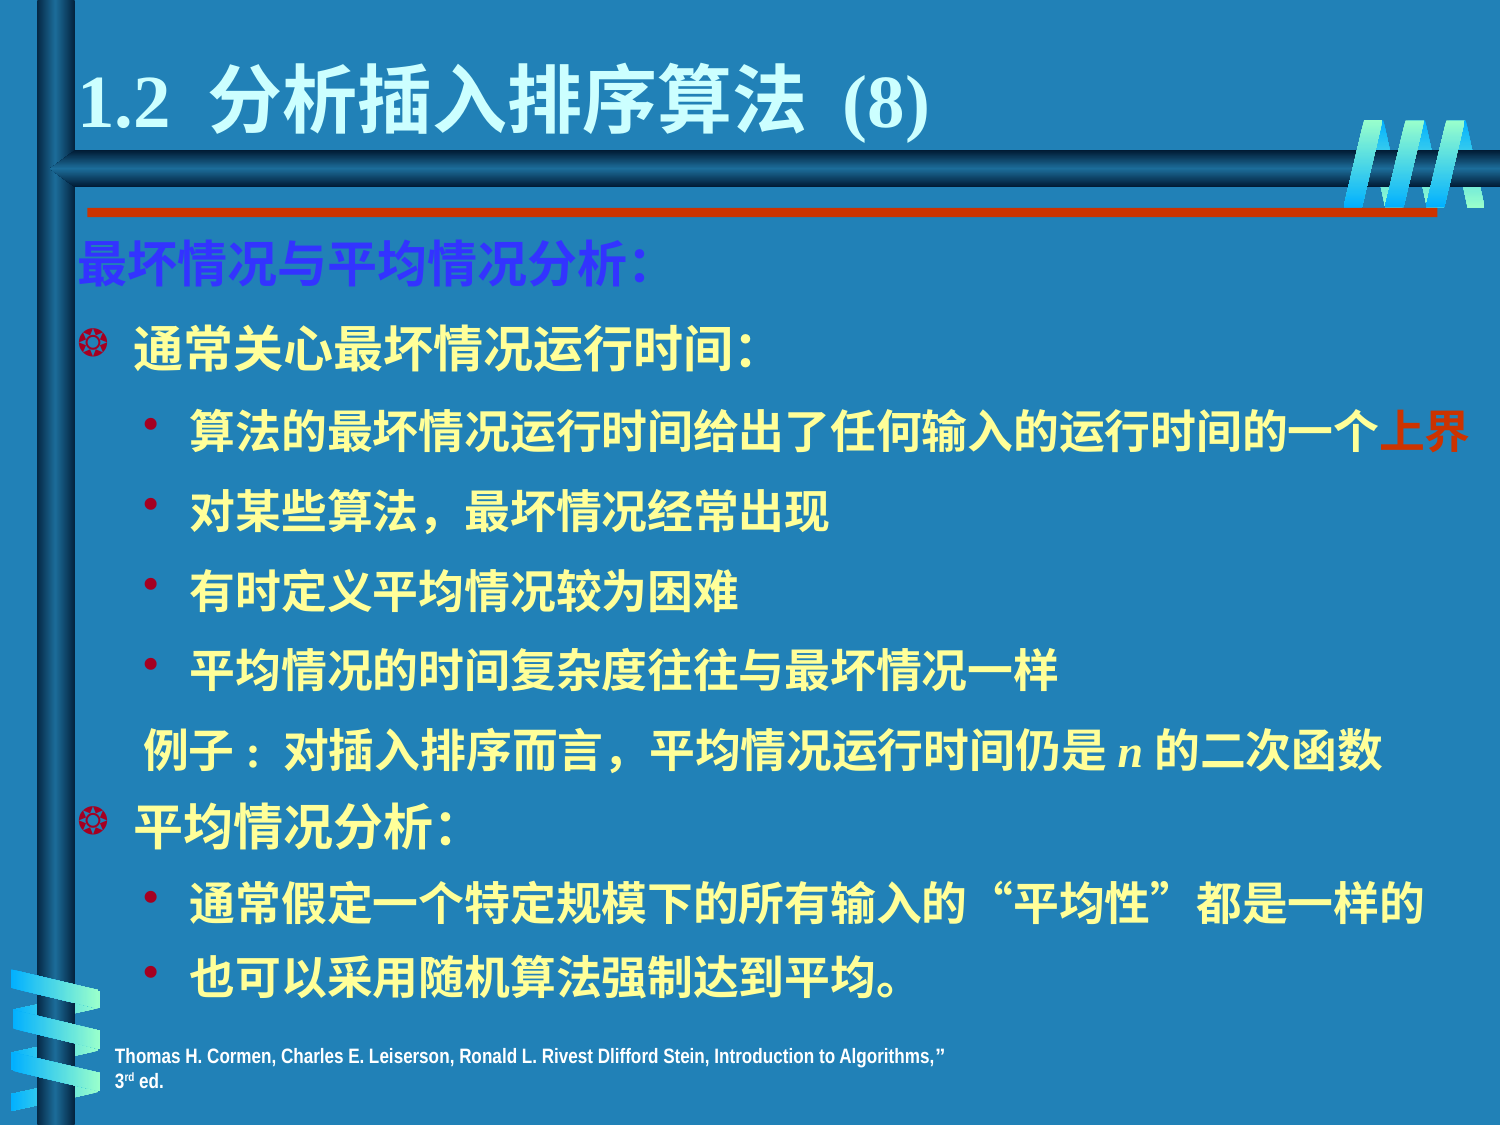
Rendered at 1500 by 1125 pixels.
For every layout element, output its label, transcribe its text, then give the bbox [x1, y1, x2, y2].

title 1.2 分析插入排序算法 (8) [62, 12, 1338, 150]
list 最坏情况与平均情况分析： 通常关心最坏情况运行时间： 算法的最坏情况运行时间给出了任何输入的运行时间的一个上界 对某些算法，最坏情况经常出现 有时定义平均情况较为困难 平均情况的时间复杂度往往与最坏情况一样 例子: 对插入排序而言，平均情况运行时间仍是n的二次函数 平均情况分析： 通常假定一个特定规模下的所有输入的“平均性”都是一样的 也可以采用随机算法强制达到平均。 [62, 224, 1500, 1088]
